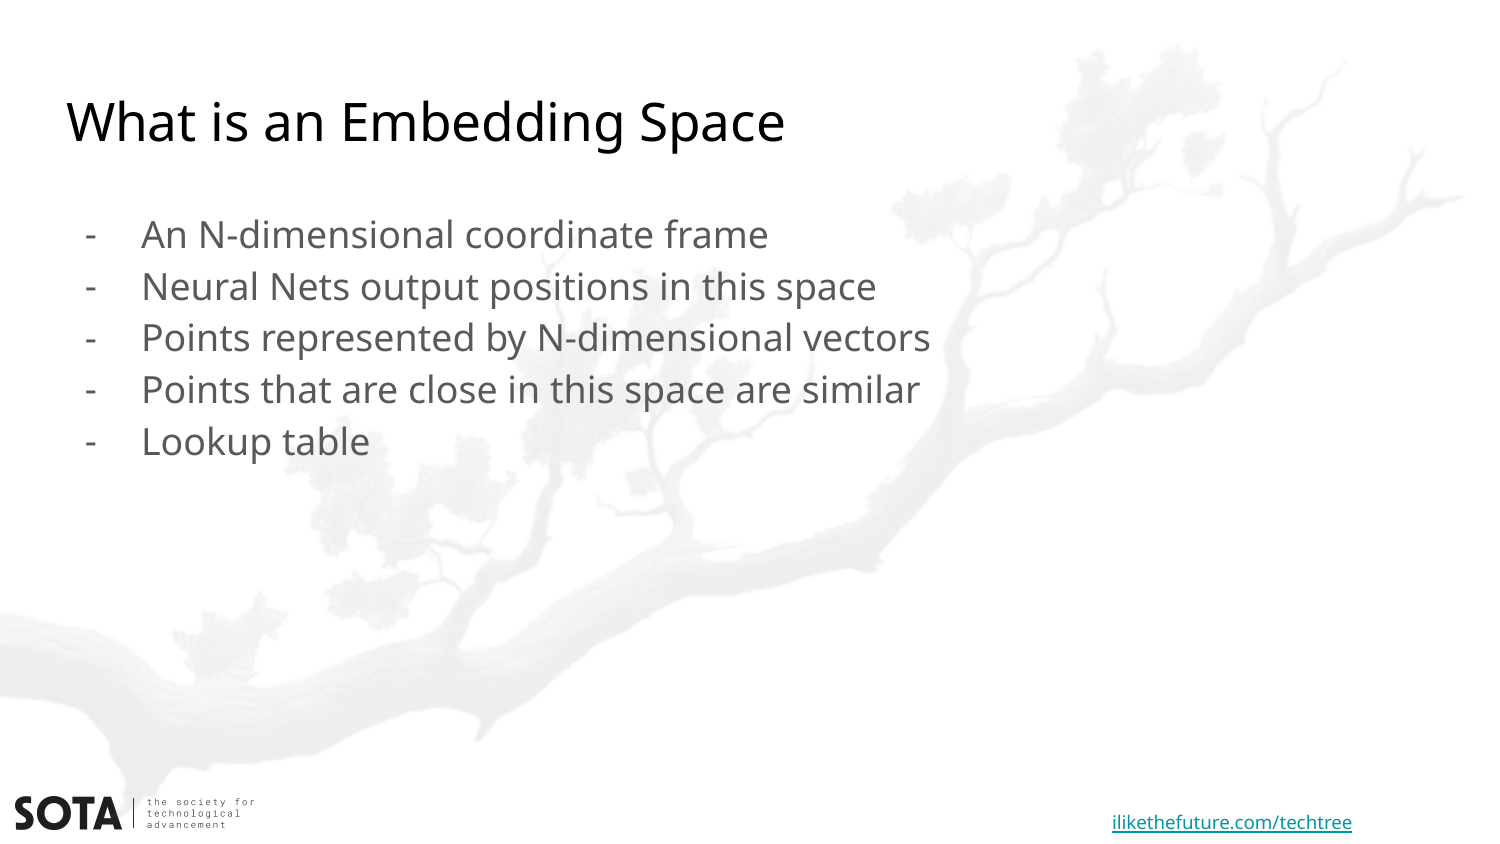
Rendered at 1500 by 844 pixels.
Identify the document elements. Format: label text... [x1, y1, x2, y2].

title What is an Embedding Space [51, 72, 1449, 167]
list An N-dimensional coordinate frame Neural Nets output positions in this space Points represented by N-dimensional vectors Points that are close in this space are similar Lookup table [51, 189, 1449, 750]
picture [15, 796, 254, 830]
